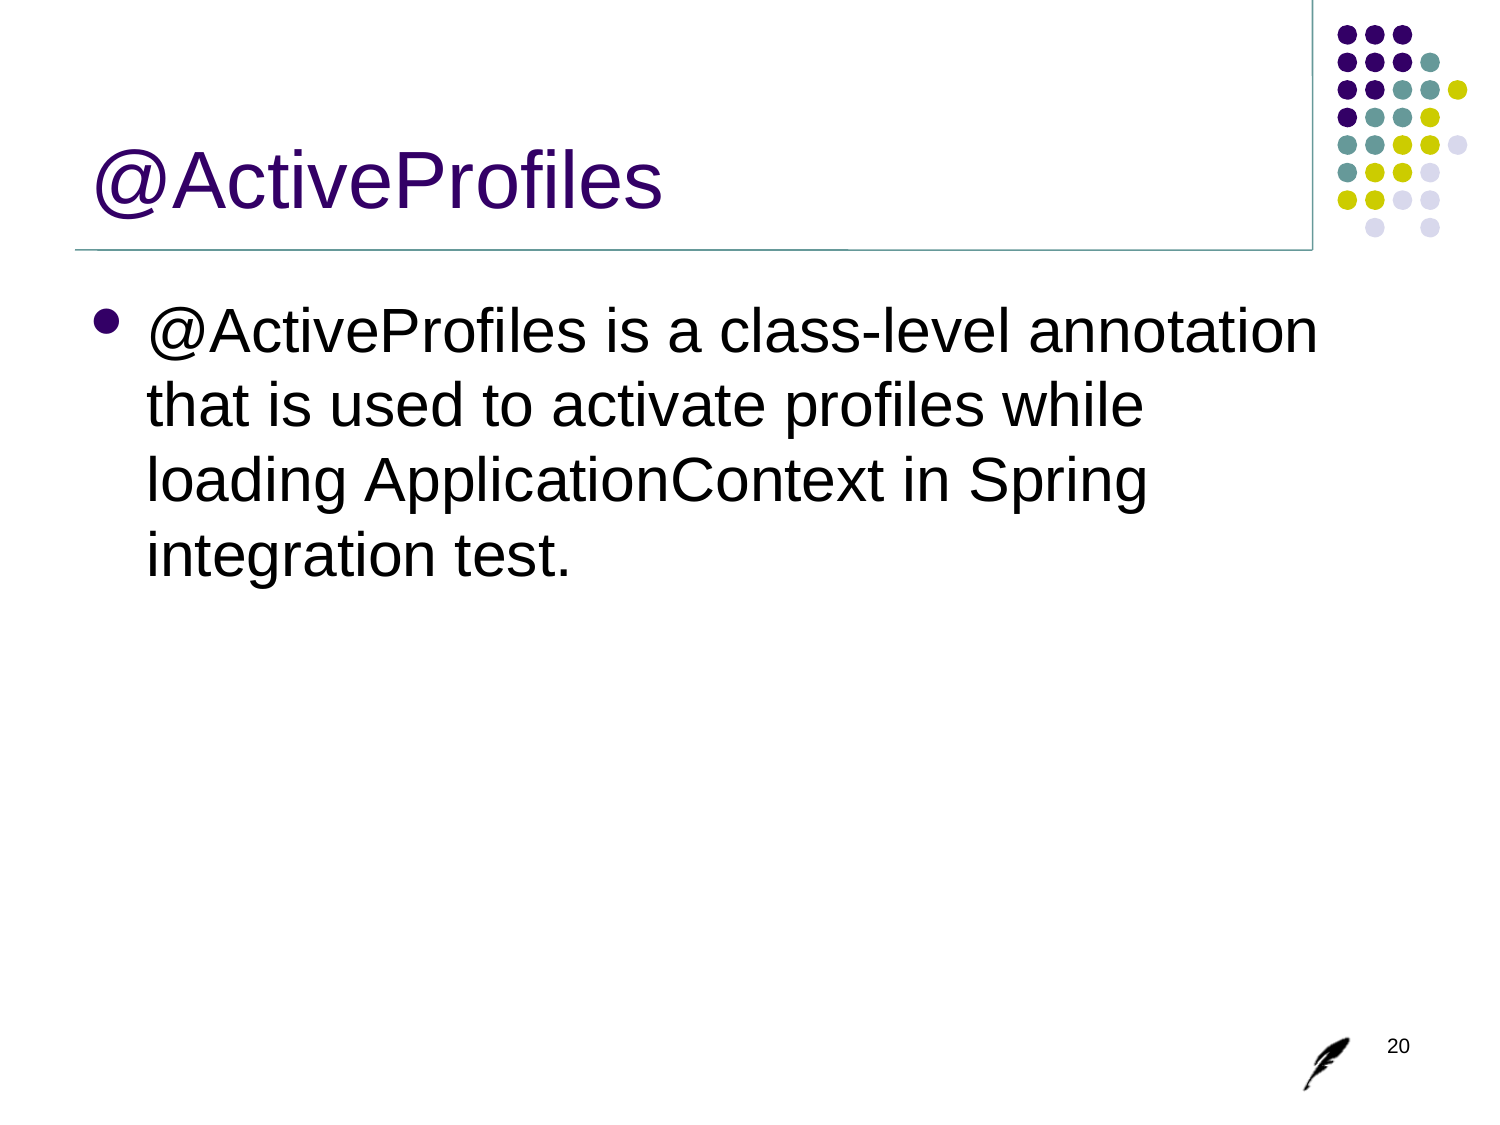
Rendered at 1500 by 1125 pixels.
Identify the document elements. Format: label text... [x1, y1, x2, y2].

list @ActiveProfiles is a class-level annotation that is used to activate profiles while loading ApplicationContext in Spring integration test. [75, 282, 1425, 1006]
slide_number 20 [1074, 1025, 1425, 1100]
title @ActiveProfiles [75, 20, 1313, 233]
